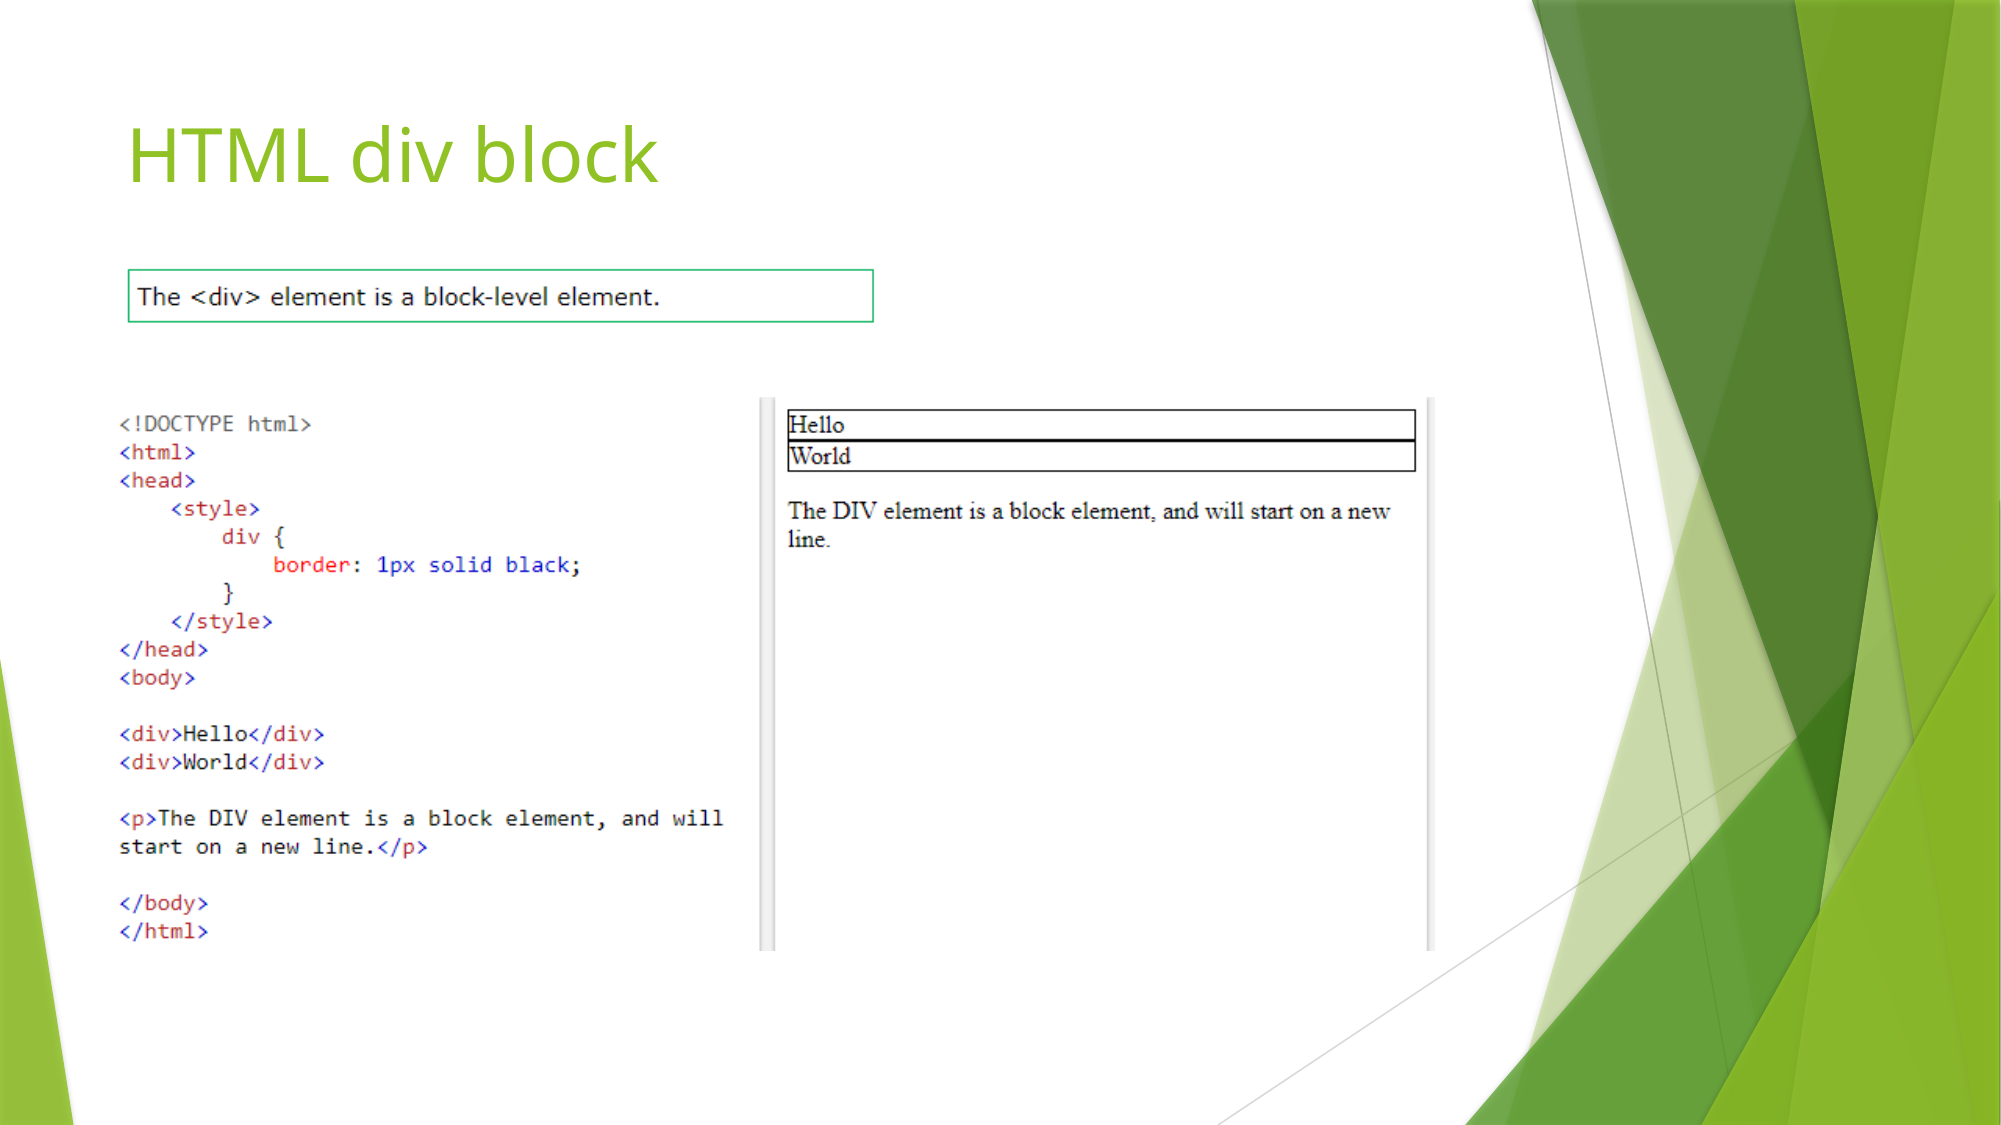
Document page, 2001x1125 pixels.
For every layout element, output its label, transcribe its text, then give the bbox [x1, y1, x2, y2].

picture [110, 259, 896, 338]
title HTML div block [111, 99, 1522, 317]
picture [110, 396, 1435, 952]
